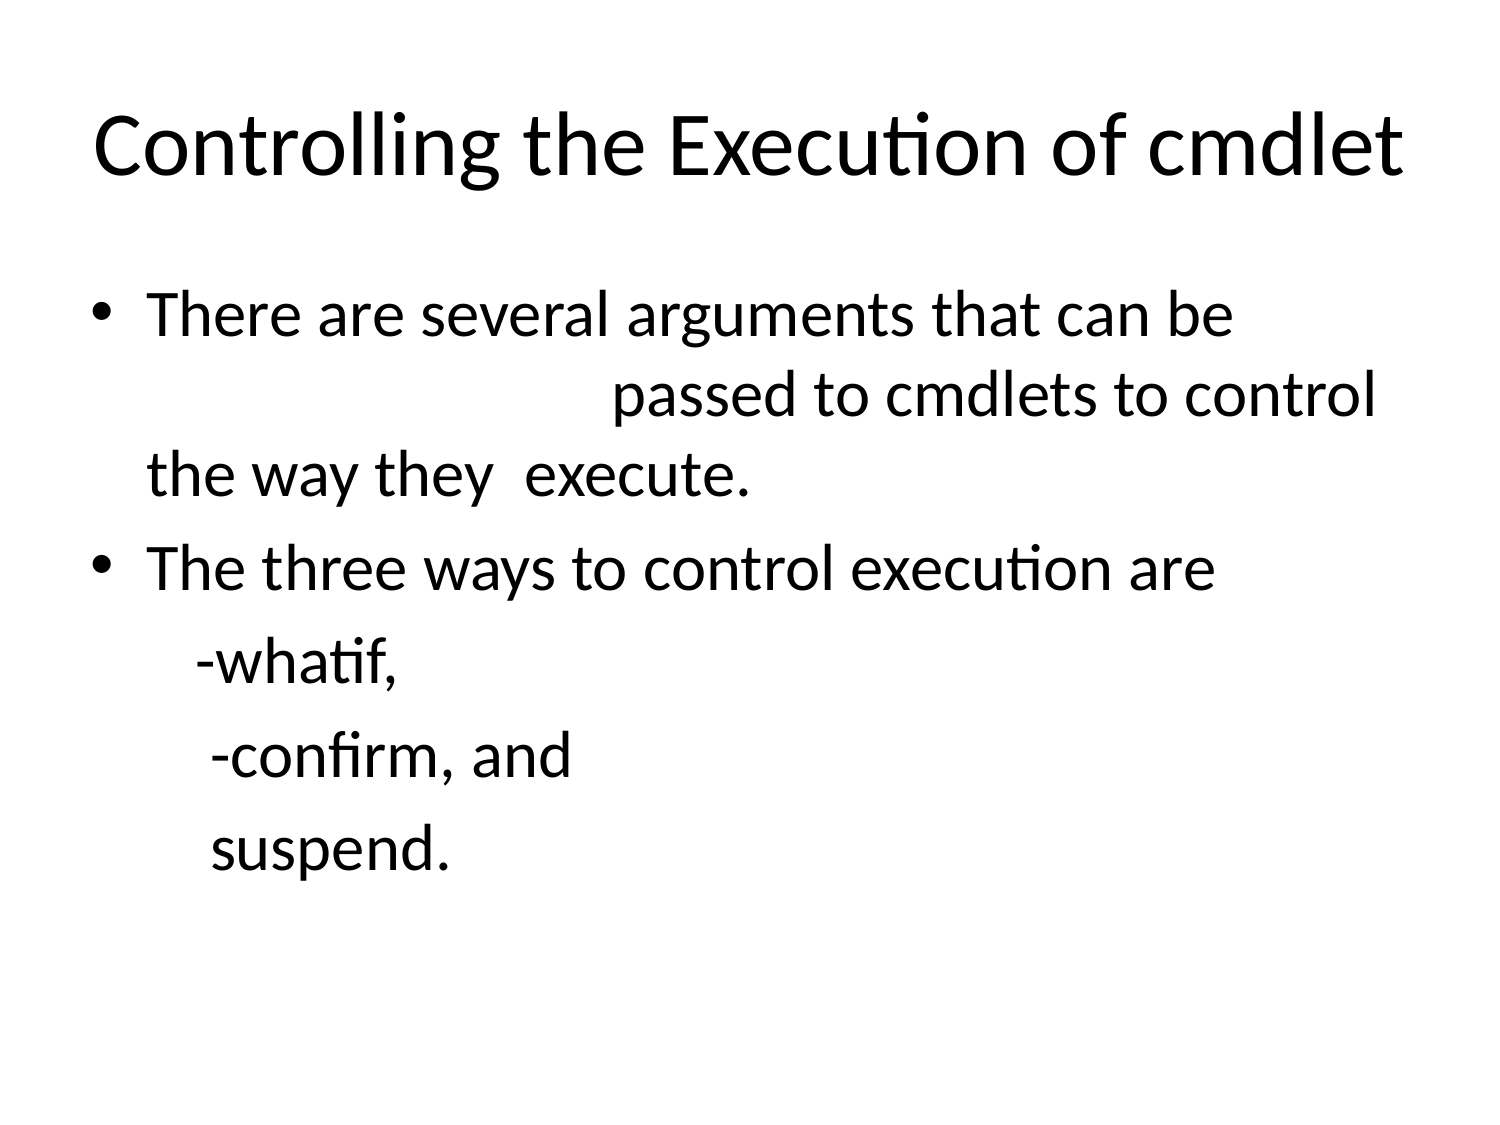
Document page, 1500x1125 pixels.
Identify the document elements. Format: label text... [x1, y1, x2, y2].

list There are several arguments that can be passed to cmdlets to control the way they execute. The three ways to control execution are -whatif, -confirm, and suspend. [75, 262, 1425, 1005]
title Controlling the Execution of cmdlet [75, 45, 1425, 233]
